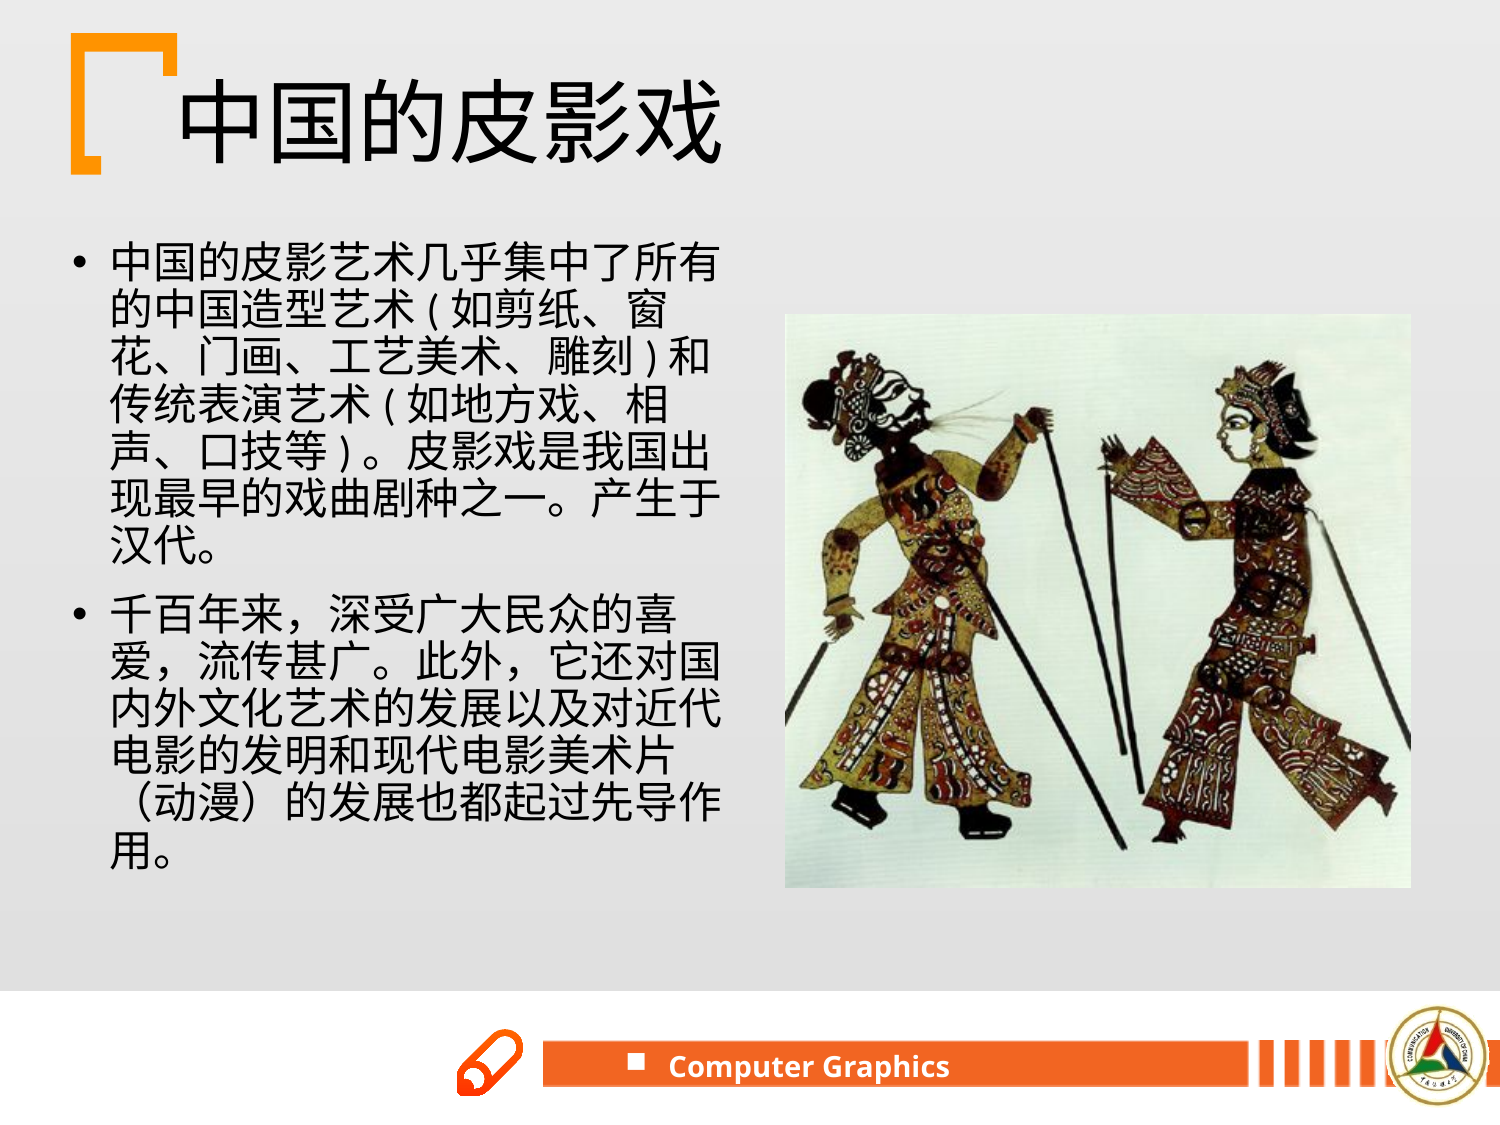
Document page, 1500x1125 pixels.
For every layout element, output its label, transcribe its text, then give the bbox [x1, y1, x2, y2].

list 中国的皮影艺术几乎集中了所有的中国造型艺术(如剪纸、窗花、门画、工艺美术、雕刻)和传统表演艺术(如地方戏、相声、口技等)。皮影戏是我国出现最早的戏曲剧种之一。产生于汉代。 千百年来，深受广大民众的喜爱，流传甚广。此外，它还对国内外文化艺术的发展以及对近代电影的发明和现代电影美术片（动漫）的发展也都起过先导作用。 [57, 233, 760, 966]
picture [543, 997, 1500, 1111]
title 中国的皮影戏 [159, 69, 1442, 196]
picture [785, 314, 1411, 888]
